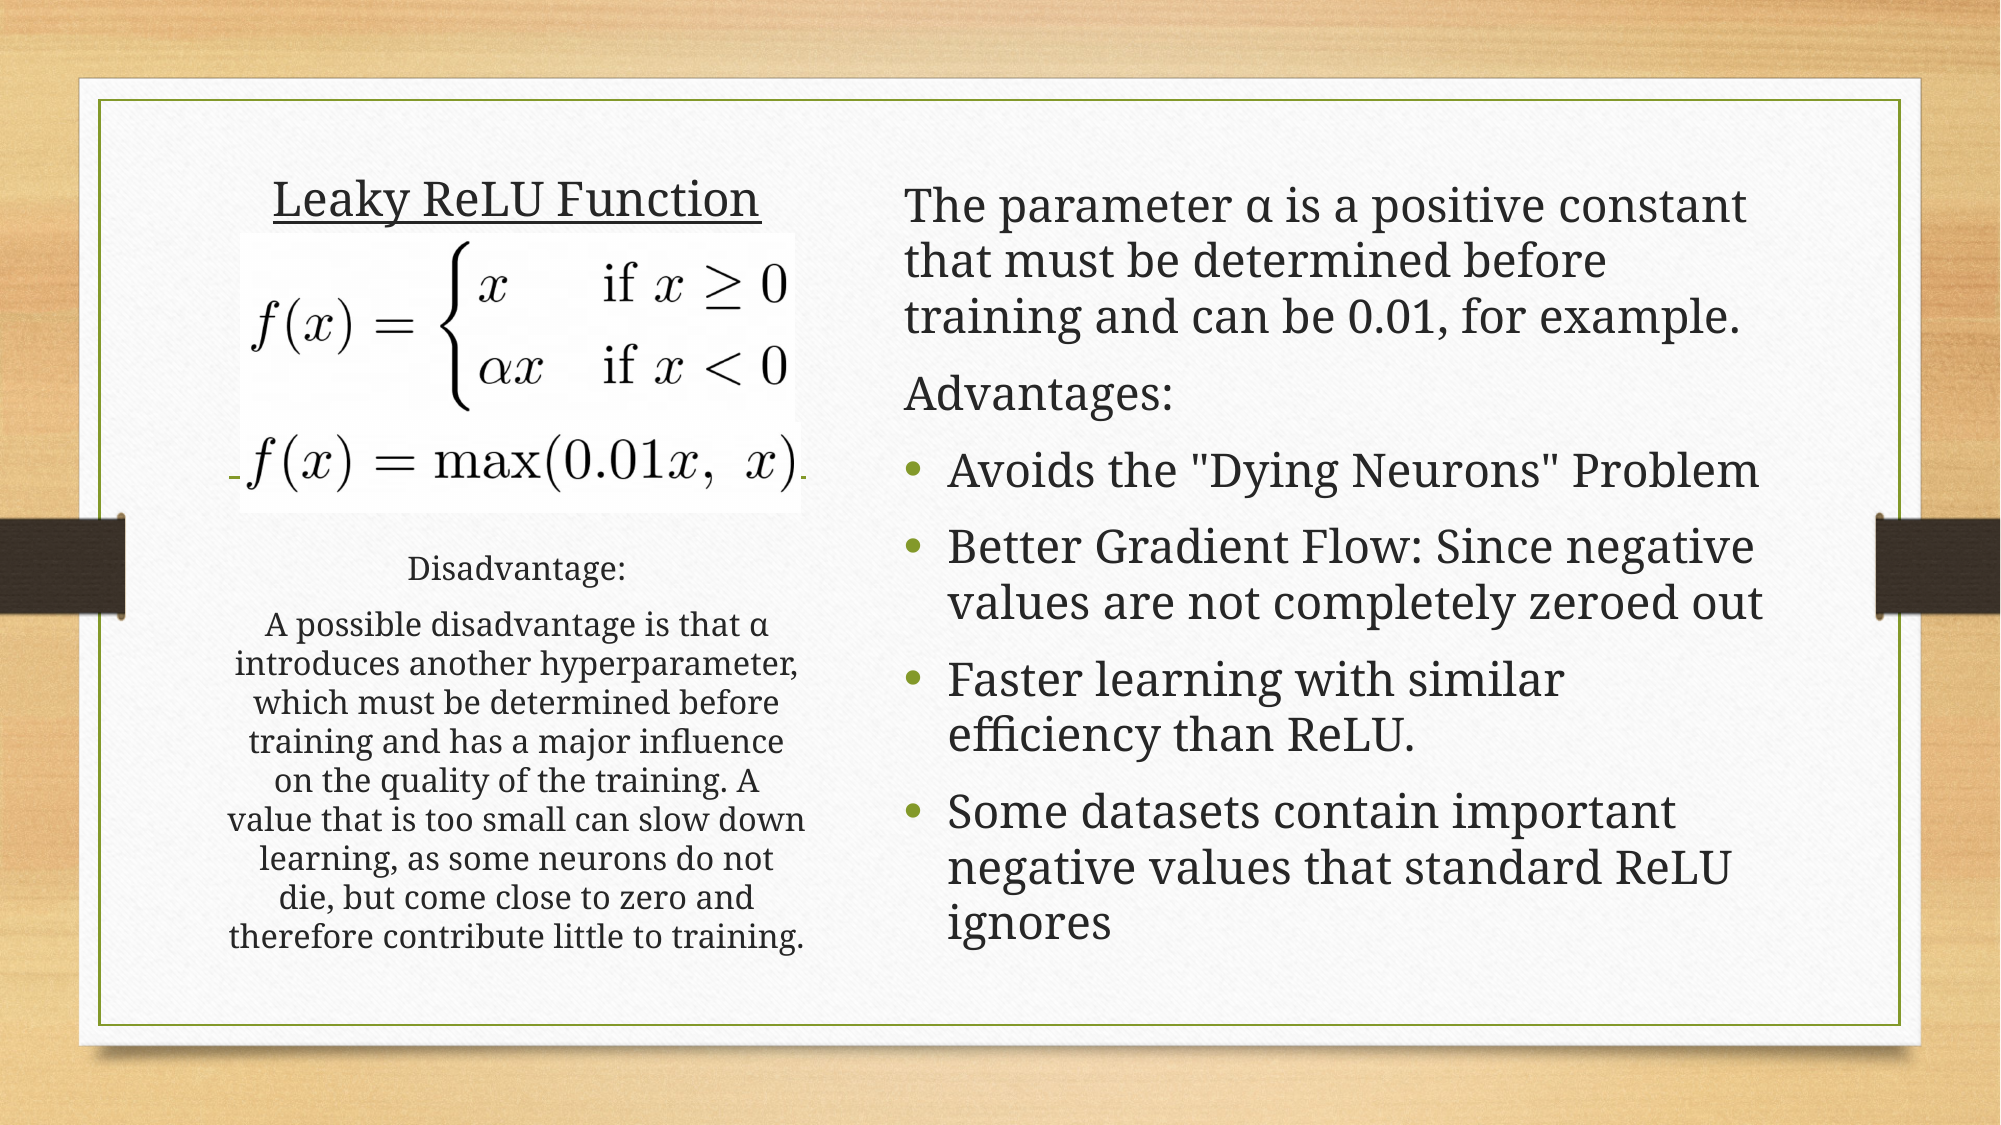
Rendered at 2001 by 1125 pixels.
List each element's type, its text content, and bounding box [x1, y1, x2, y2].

title Leaky ReLU Function [212, 161, 823, 234]
list Disadvantage: A possible disadvantage is that α introduces another hyperparameter, which must be determined before training and has a major influence on the quality of the training. A value that is too small can slow down learning, as some neurons do not die, but come close to zero and therefore contribute little to training. [212, 540, 823, 1007]
list The parameter α is a positive constant that must be determined before training and can be 0.01, for example. Advantages: Avoids the "Dying Neurons" Problem Better Gradient Flow: Since negative values are not completely zeroed out Faster learning with similar efficiency than ReLU. Some datasets contain important negative values that standard ReLU ignores [888, 161, 1787, 964]
picture [0, 0, 2001, 1125]
